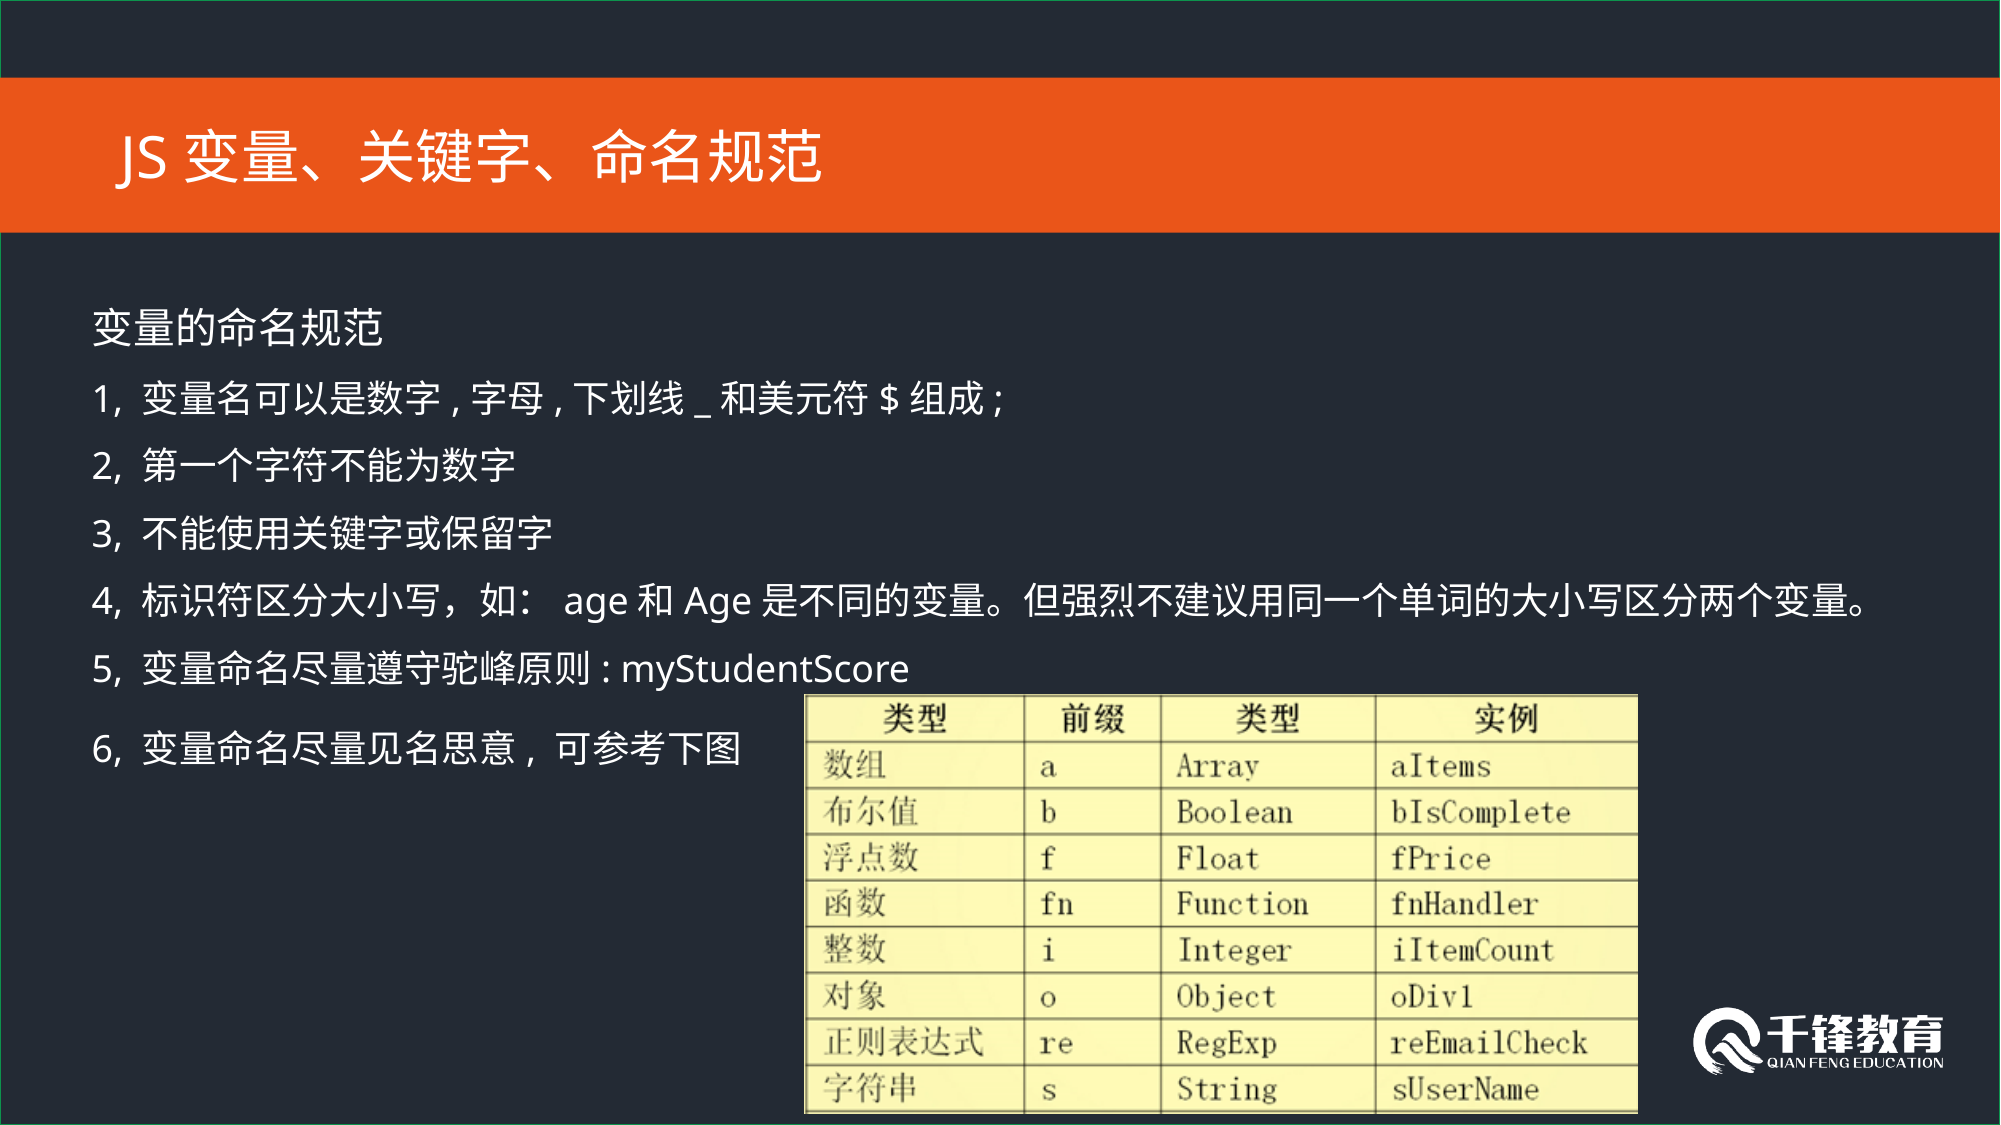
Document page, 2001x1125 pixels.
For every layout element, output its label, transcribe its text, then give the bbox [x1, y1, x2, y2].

picture [1691, 1002, 1948, 1080]
text_box [0, 234, 2000, 1125]
text_box JS变量、关键字、命名规范 [106, 112, 1692, 198]
text_box [0, 0, 2000, 77]
picture [804, 694, 1638, 1114]
text_box [0, 77, 2000, 234]
text_box 变量的命名规范 1, 变量名可以是数字,字母,下划线_和美元符$组成; 2, 第一个字符不能为数字 3, 不能使用关键字或保留字 4, 标识符区分大小写，如：age和Age是不同的变量。但强烈不建议用同一个单词的大小写区分两个变量。 5, 变量命名尽量遵守驼峰原则: myStudentScore 6, 变量命名尽量见名思意, 可参考下图 [76, 269, 1948, 778]
